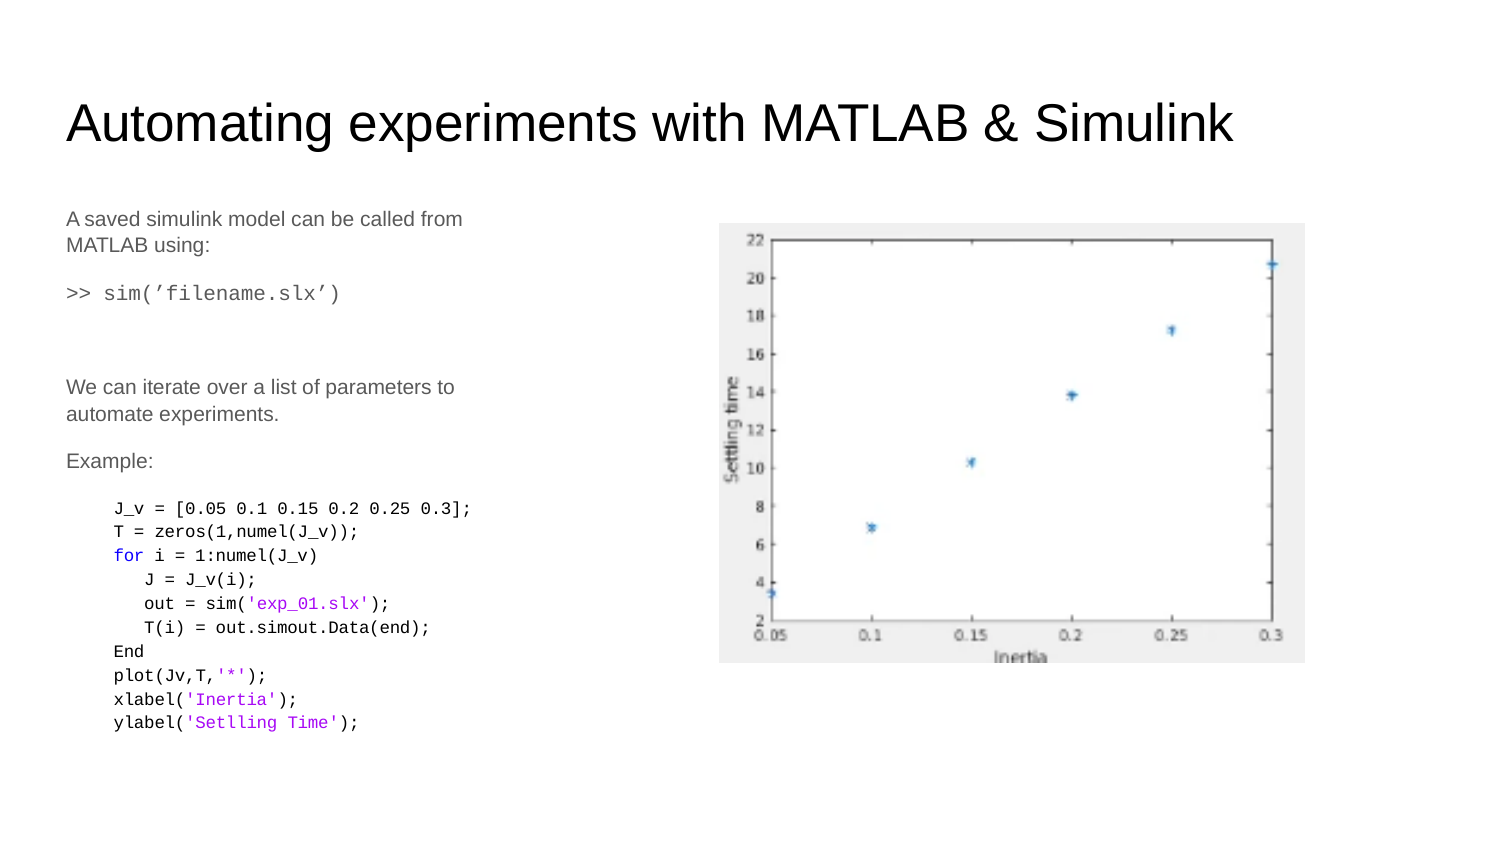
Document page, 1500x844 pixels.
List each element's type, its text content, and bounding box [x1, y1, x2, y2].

picture [719, 223, 1305, 664]
list A saved simulink model can be called from MATLAB using: >> sim(’filename.slx’) We can iterate over a list of parameters to automate experiments. Example: J_v = [0.05 0.1 0.15 0.2 0.25 0.3]; T = zeros(1,numel(J_v)); for i = 1:numel(J_v) J = J_v(i); out = sim('exp_01.slx'); T(i) = out.simout.Data(end); End plot(Jv,T,'*'); xlabel('Inertia'); ylabel('Setlling Time'); [51, 189, 555, 750]
title Automating experiments with MATLAB & Simulink [51, 72, 1449, 167]
